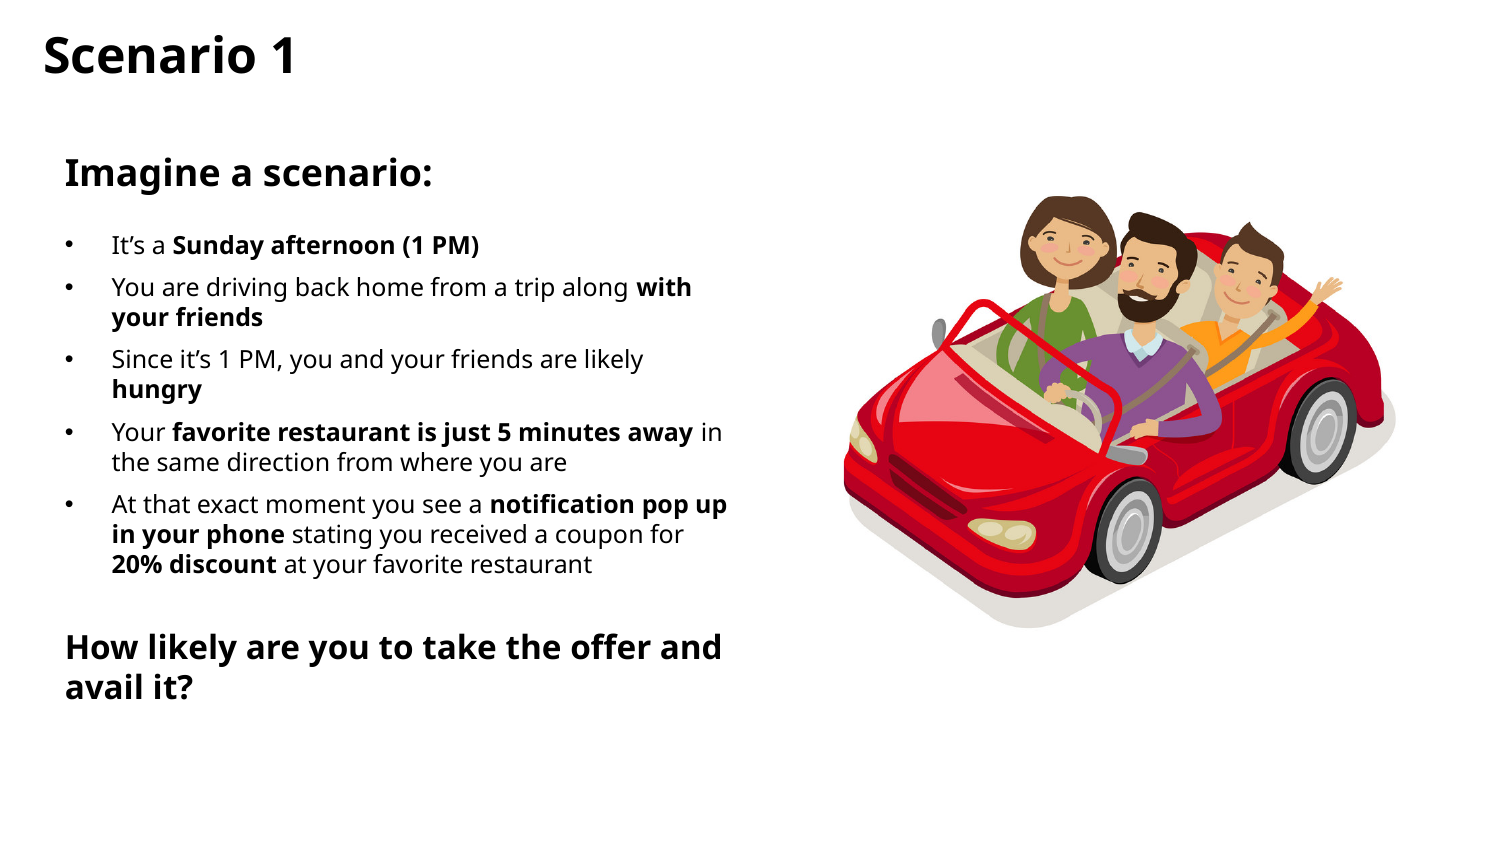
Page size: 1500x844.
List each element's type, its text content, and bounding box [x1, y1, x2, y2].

picture [773, 141, 1447, 654]
text_box Imagine a scenario: It’s a Sunday afternoon (1 PM) You are driving back home from a trip along with your friends Since it’s 1 PM, you and your friends are likely hungry Your favorite restaurant is just 5 minutes away in the same direction from where you are At that exact moment you see a notification pop up in your phone stating you received a coupon for 20% discount at your favorite restaurant How likely are you to take the offer and avail it? [48, 140, 752, 719]
title Scenario 1 [28, 8, 1472, 103]
